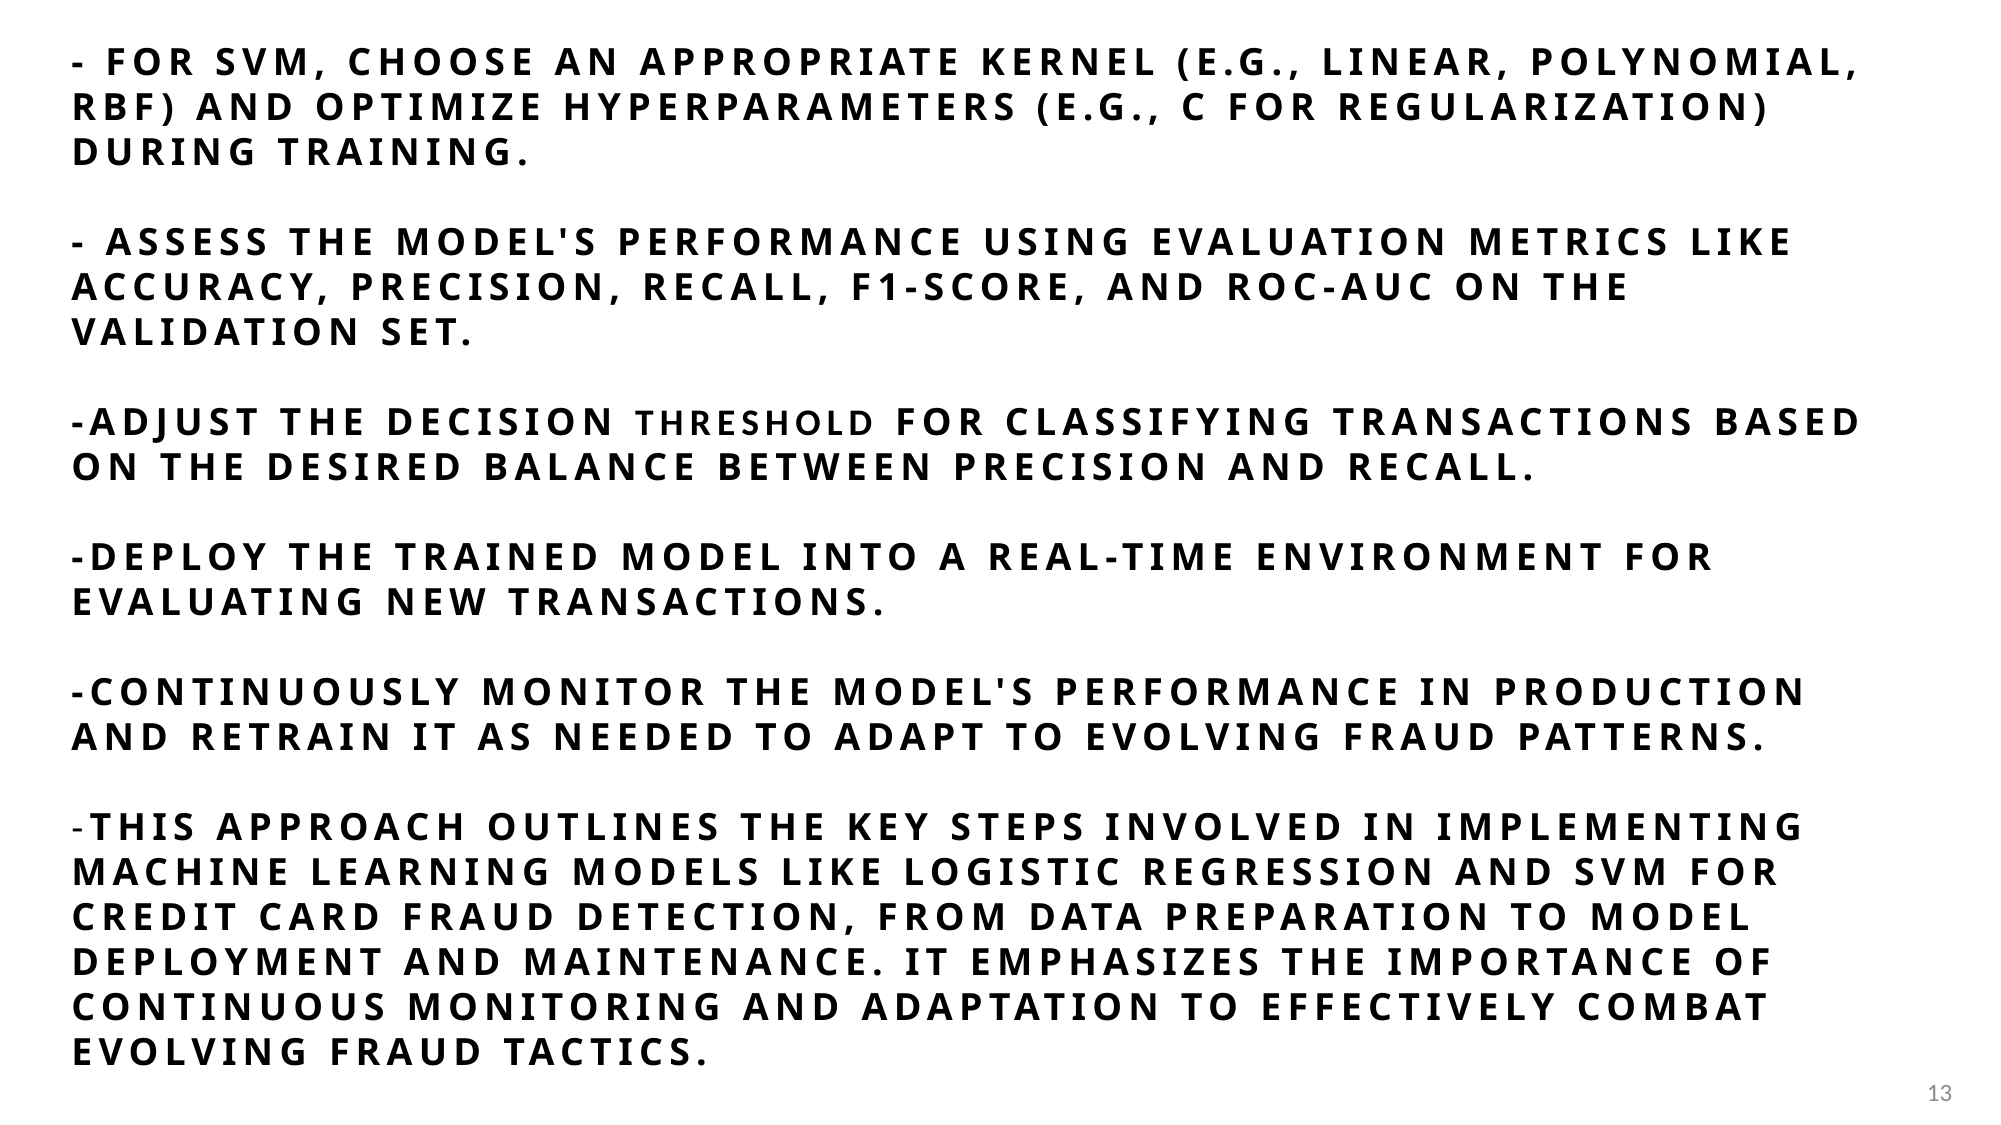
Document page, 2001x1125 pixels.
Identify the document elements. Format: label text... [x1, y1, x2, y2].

slide_number 13 [1894, 1061, 1968, 1121]
title Train the selected model using the training dataset. - For SVM, choose an appropriate kernel (e.g., linear, polynomial, RBF) and optimize hyperparameters (e.g., C for regularization) during training. - Assess the model's performance using evaluation metrics like accuracy, precision, recall, F1-score, and ROC-AUC on the validation set. -Adjust the decision threshold for classifying transactions based on the desired balance between precision and recall. -Deploy the trained model into a real-time environment for evaluating new transactions. -Continuously monitor the model's performance in production and retrain it as needed to adapt to evolving fraud patterns. -This approach outlines the key steps involved in implementing machine learning models like Logistic Regression and SVM for credit card fraud detection, from data preparation to model deployment and maintenance. It emphasizes the importance of continuous monitoring and adaptation to effectively combat evolving fraud tactics. [0, 32, 1920, 1081]
